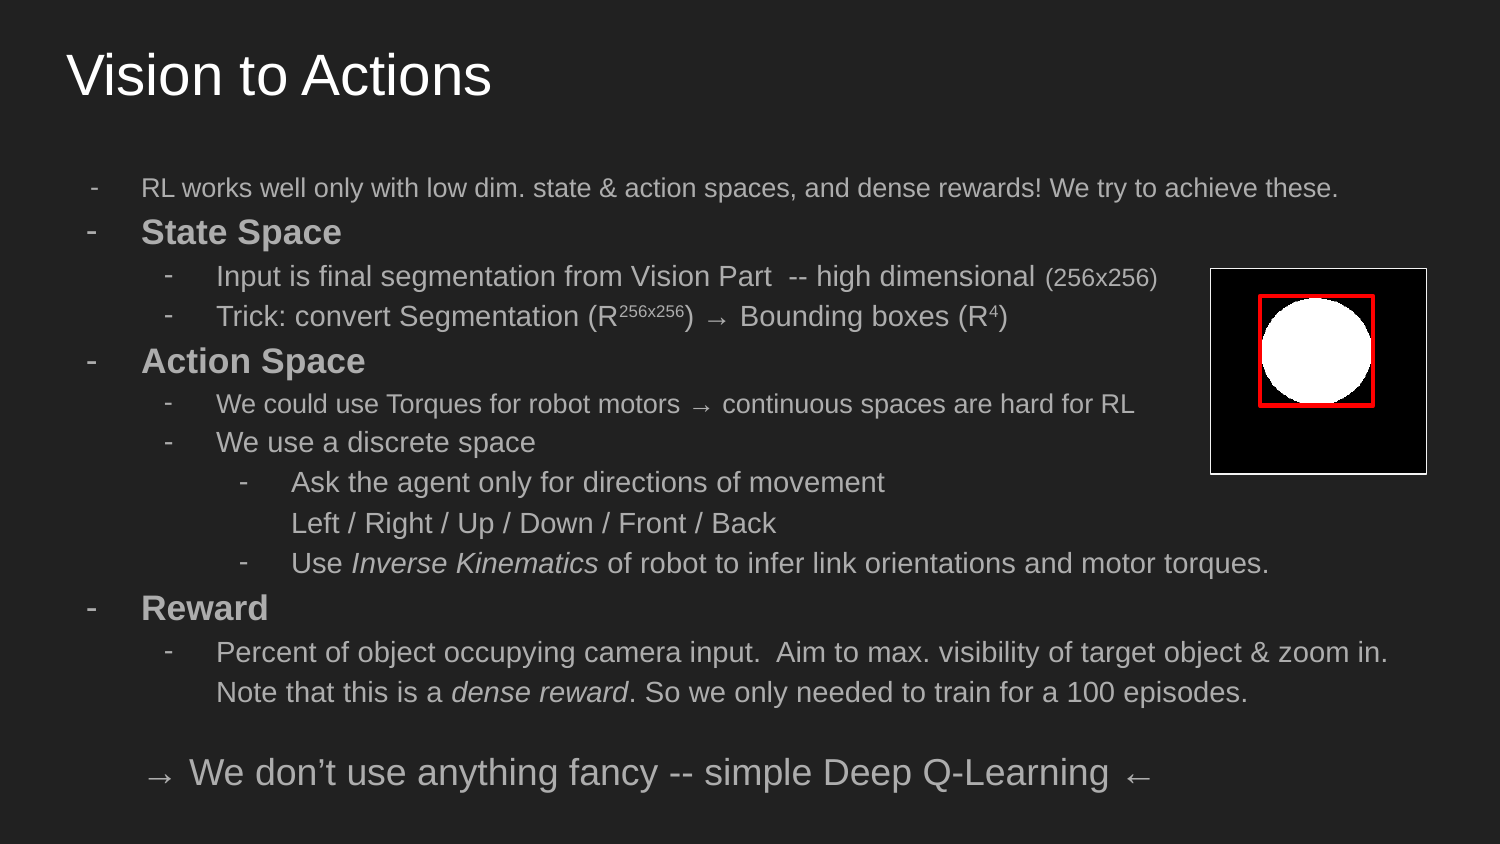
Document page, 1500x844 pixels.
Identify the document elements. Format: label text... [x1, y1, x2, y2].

title Vision to Actions [51, 22, 1449, 117]
list RL works well only with low dim. state & action spaces, and dense rewards! We try to achieve these. State Space Input is final segmentation from Vision Part -- high dimensional (256x256) Trick: convert Segmentation (R256x256) → Bounding boxes (R4) Action Space We could use Torques for robot motors → continuous spaces are hard for RL We use a discrete space Ask the agent only for directions of movement Left / Right / Up / Down / Front / Back Use Inverse Kinematics of robot to infer link orientations and motor torques. Reward Percent of object occupying camera input. Aim to max. visibility of target object & zoom in. Note that this is a dense reward. So we only needed to train for a 100 episodes. → We don’t use anything fancy -- simple Deep Q-Learning ← [51, 150, 1449, 712]
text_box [1210, 268, 1427, 475]
